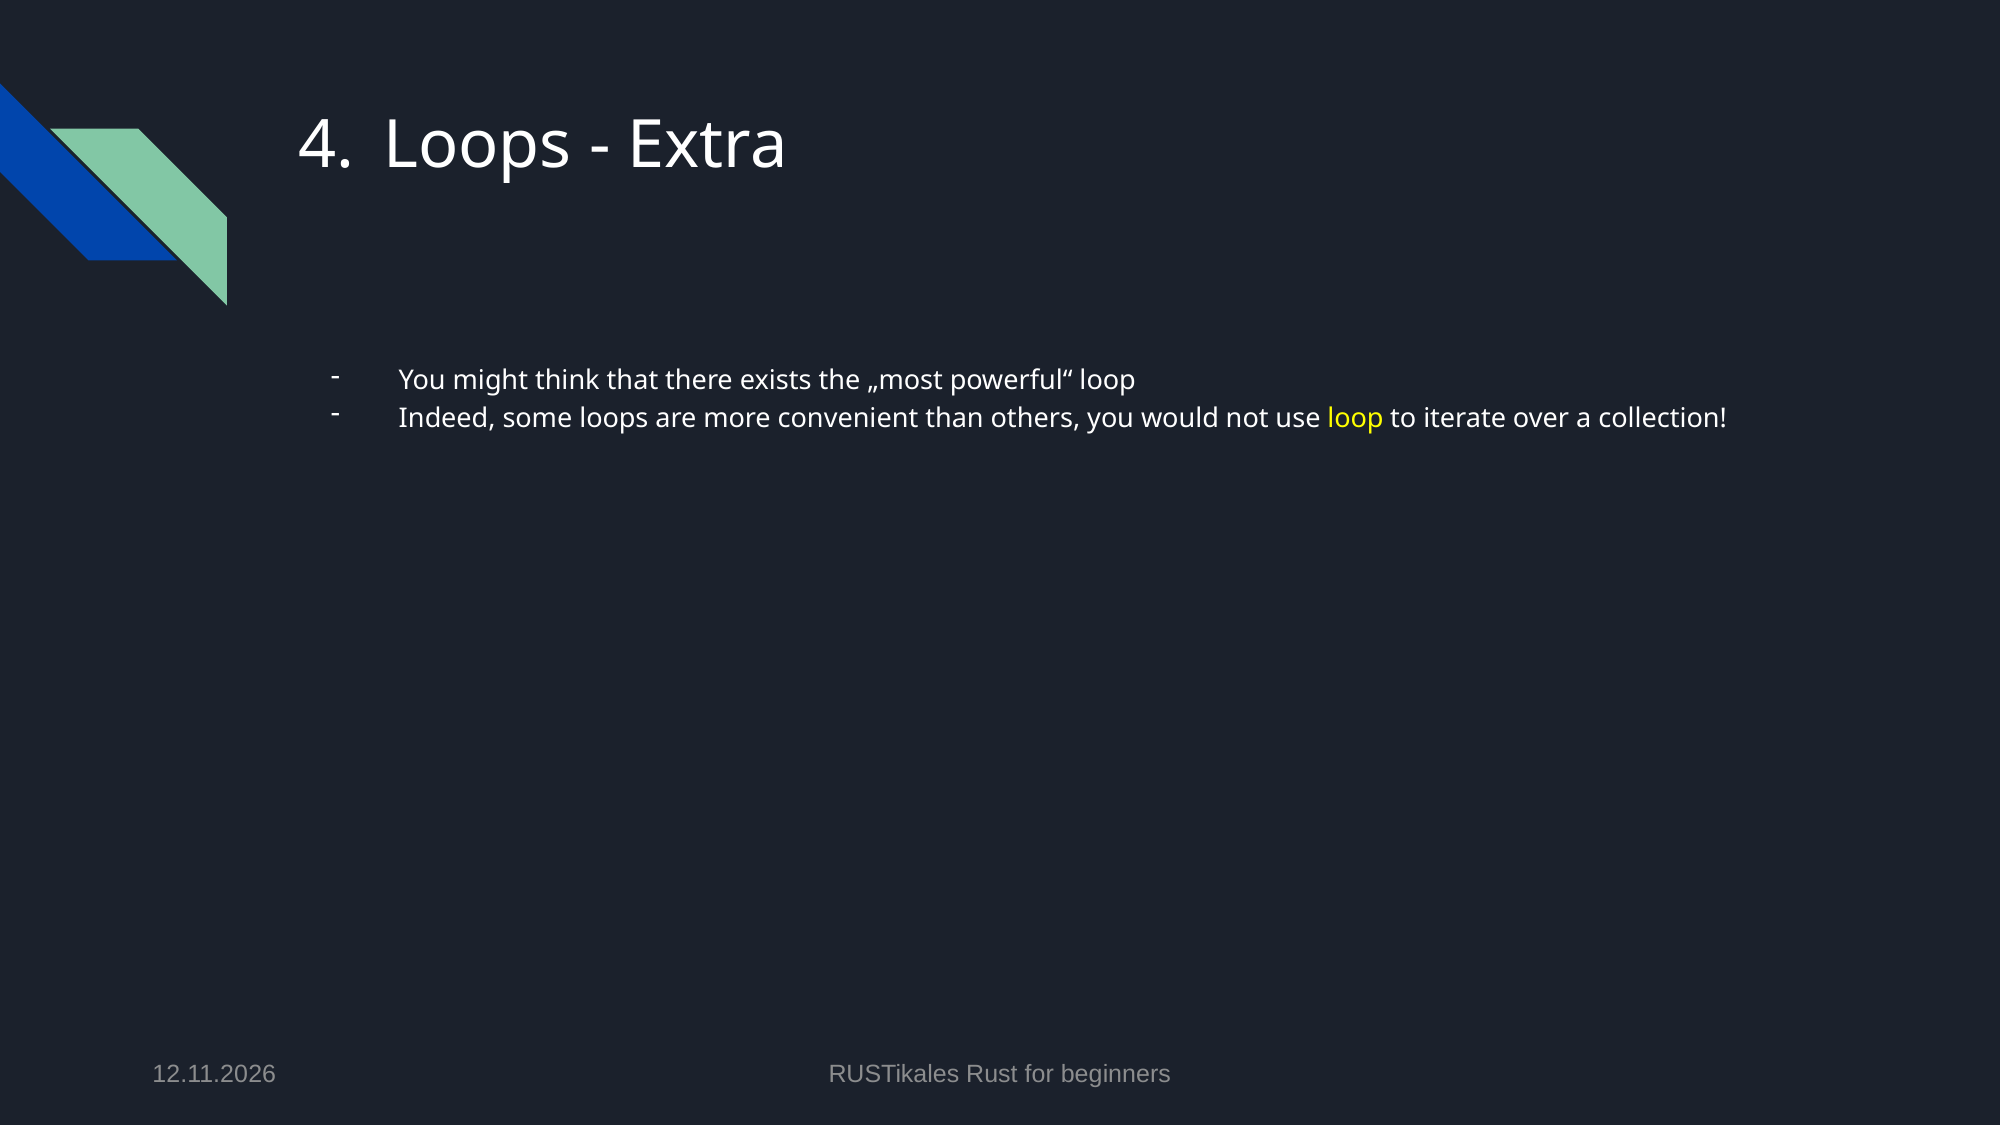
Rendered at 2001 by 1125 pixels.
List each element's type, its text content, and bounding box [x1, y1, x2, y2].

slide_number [137, 1042, 588, 1103]
title Loops - Extra [283, 86, 1824, 287]
footer RUSTikales Rust for beginners [662, 1042, 1338, 1103]
list You might think that there exists the „most powerful“ loop Indeed, some loops are more convenient than others, you would not use loop to iterate over a collection! [283, 342, 1824, 980]
